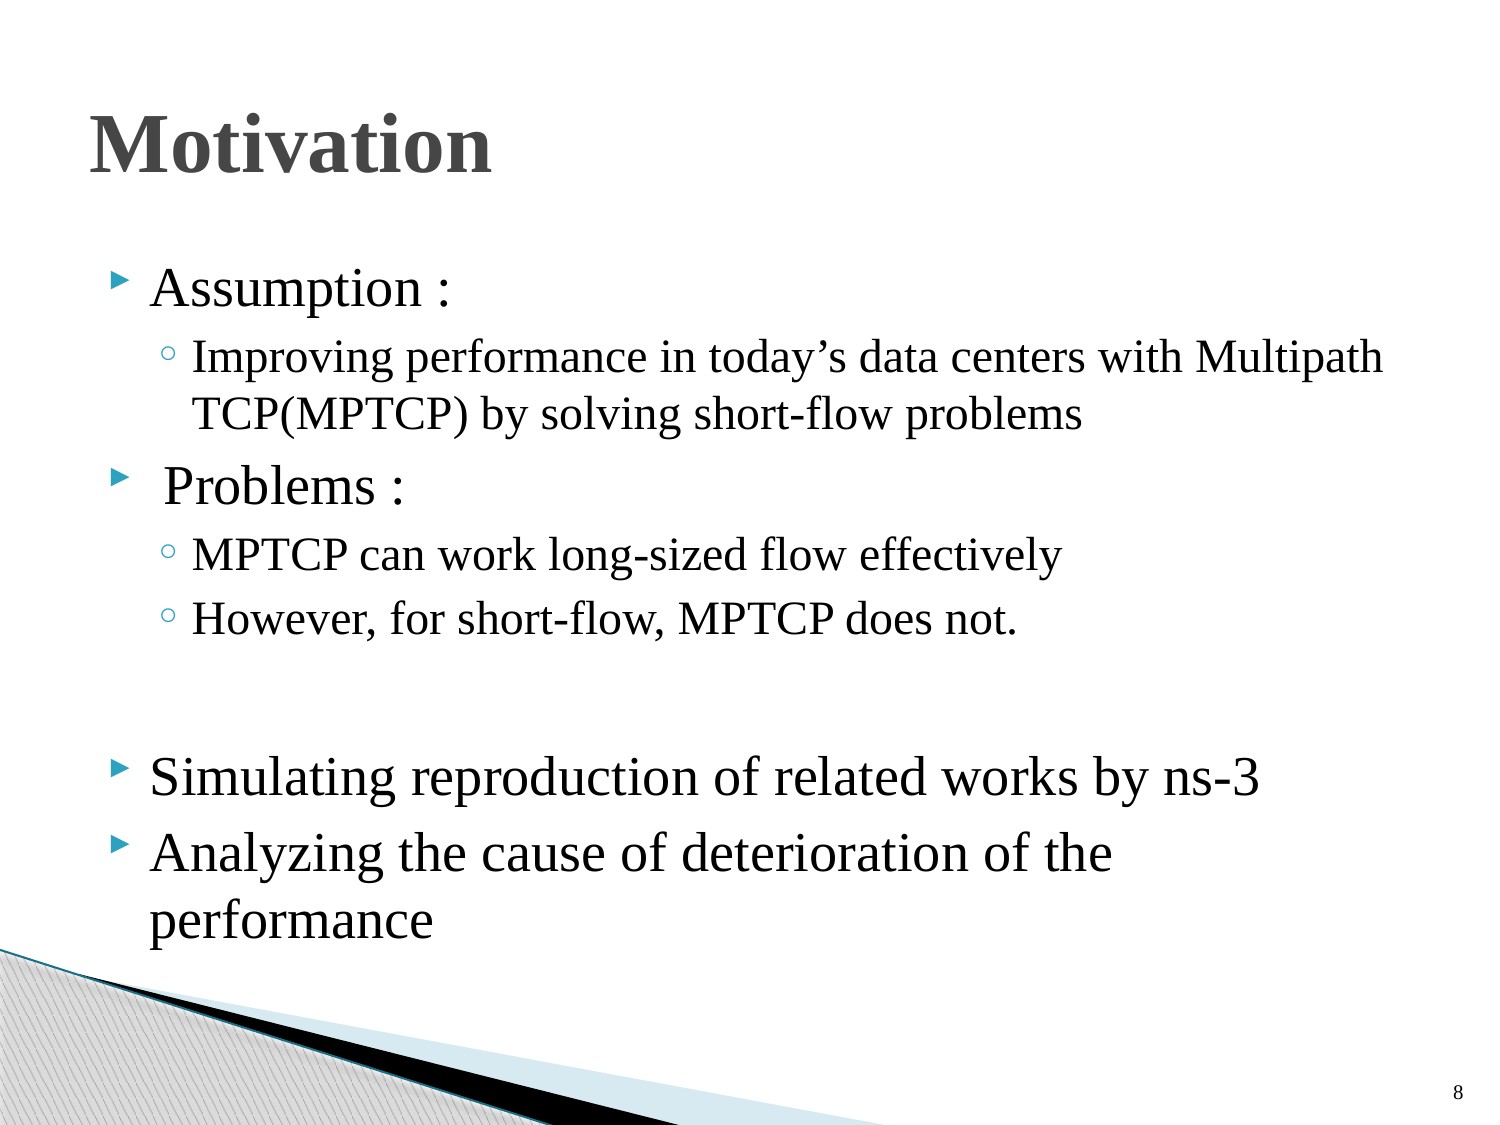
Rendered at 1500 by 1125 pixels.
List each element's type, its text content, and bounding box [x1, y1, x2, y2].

list Assumption : Improving performance in today’s data centers with Multipath TCP(MPTCP) by solving short-flow problems Problems : MPTCP can work long-sized flow effectively However, for short-flow, MPTCP does not. Simulating reproduction of related works by ns-3 Analyzing the cause of deterioration of the performance [75, 243, 1425, 986]
slide_number 8 [1418, 1051, 1479, 1112]
title Motivation [75, 45, 1425, 233]
